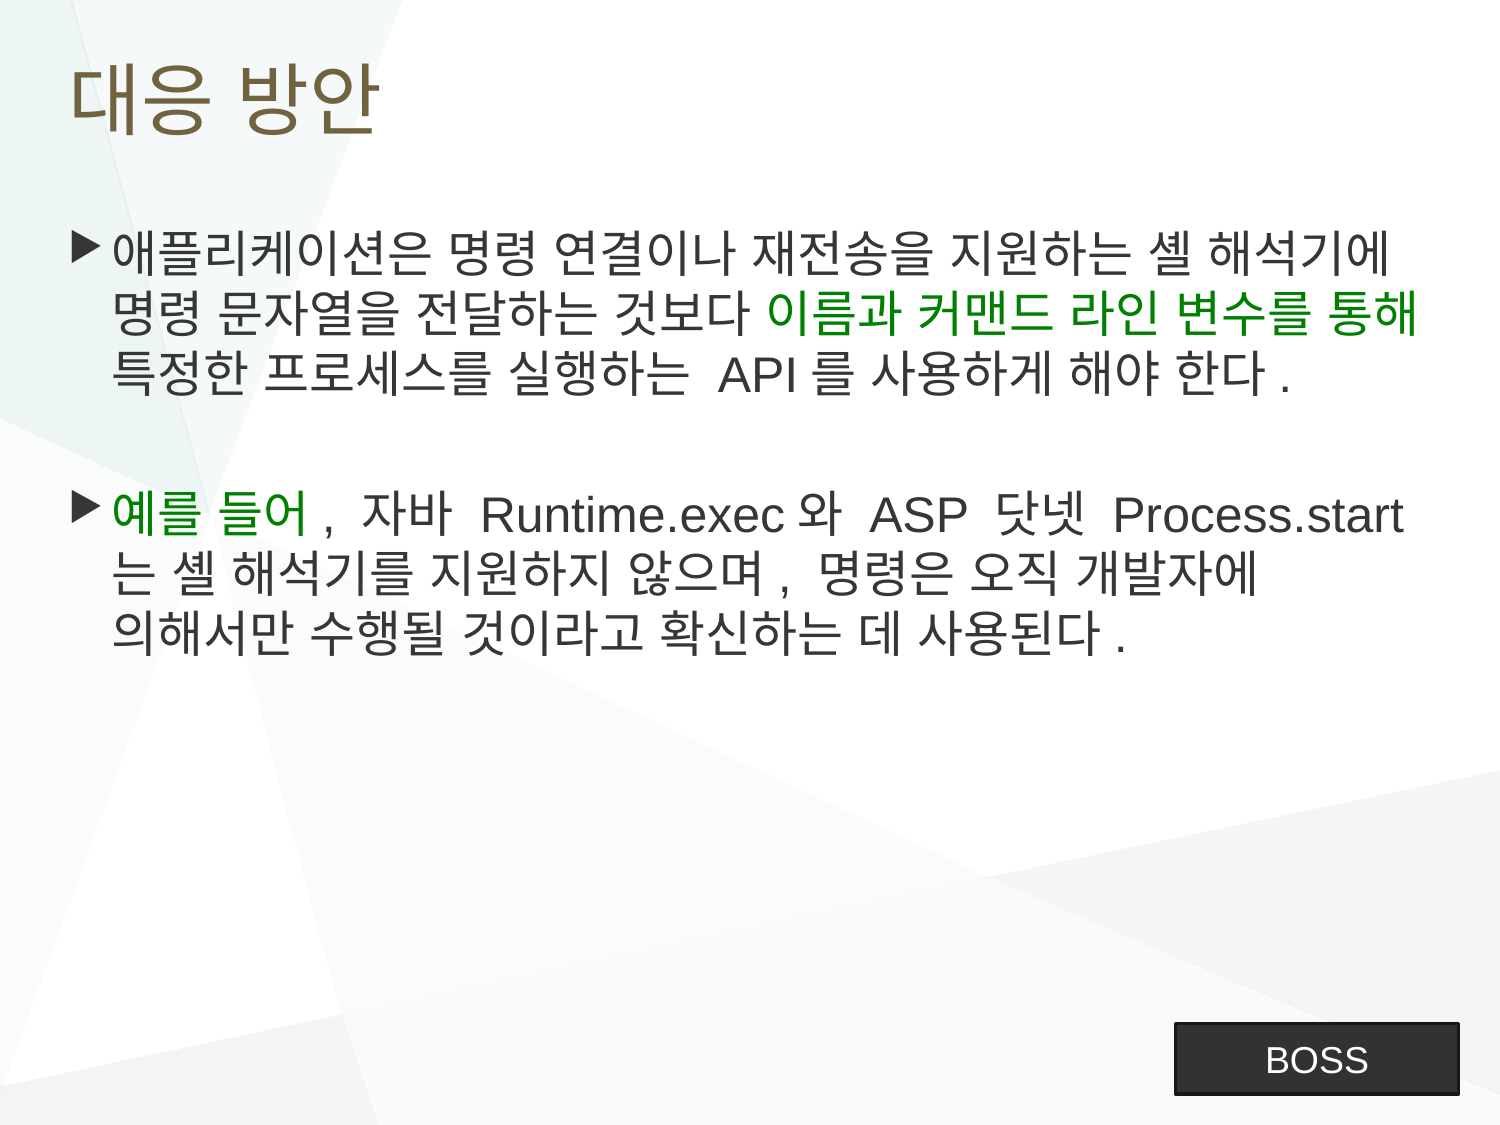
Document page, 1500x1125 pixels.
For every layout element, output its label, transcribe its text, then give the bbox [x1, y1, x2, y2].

text_box BOSS [1174, 1022, 1460, 1096]
title 대응 방안 [53, 20, 1444, 175]
list 애플리케이션은 명령 연결이나 재전송을 지원하는 셸 해석기에 명령 문자열을 전달하는 것보다 이름과 커맨드 라인 변수를 통해 특정한 프로세스를 실행하는 API를 사용하게 해야 한다. 예를 들어, 자바 Runtime.exec와 ASP 닷넷 Process.start는 셸 해석기를 지원하지 않으며, 명령은 오직 개발자에 의해서만 수행될 것이라고 확신하는 데 사용된다. [53, 214, 1444, 1029]
